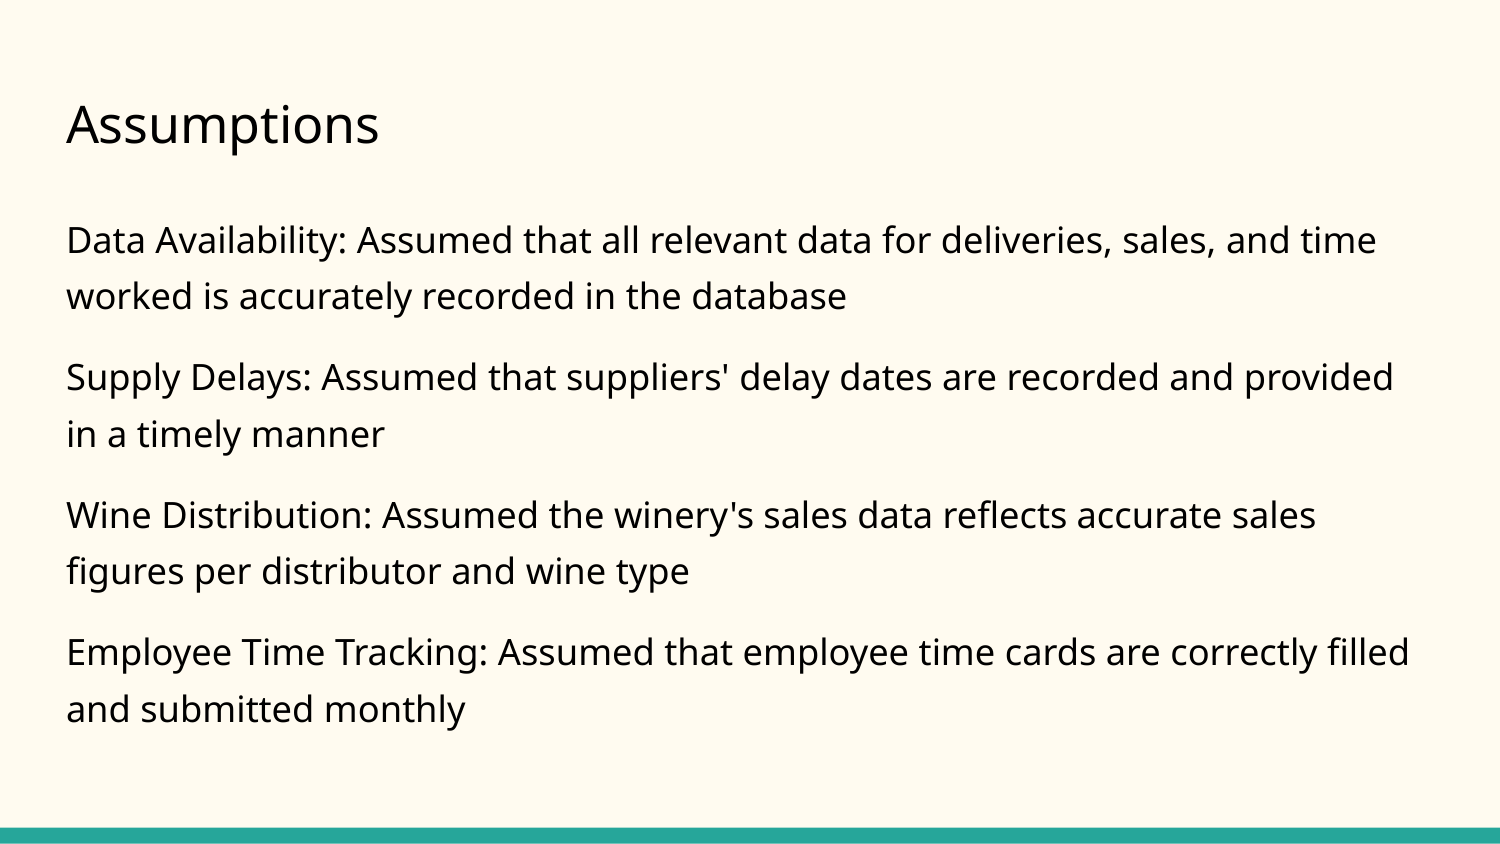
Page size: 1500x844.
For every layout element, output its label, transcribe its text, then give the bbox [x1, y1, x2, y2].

list Data Availability: Assumed that all relevant data for deliveries, sales, and time worked is accurately recorded in the database Supply Delays: Assumed that suppliers' delay dates are recorded and provided in a timely manner Wine Distribution: Assumed the winery's sales data reflects accurate sales figures per distributor and wine type Employee Time Tracking: Assumed that employee time cards are correctly filled and submitted monthly [51, 192, 1449, 750]
title Assumptions [51, 72, 1449, 174]
